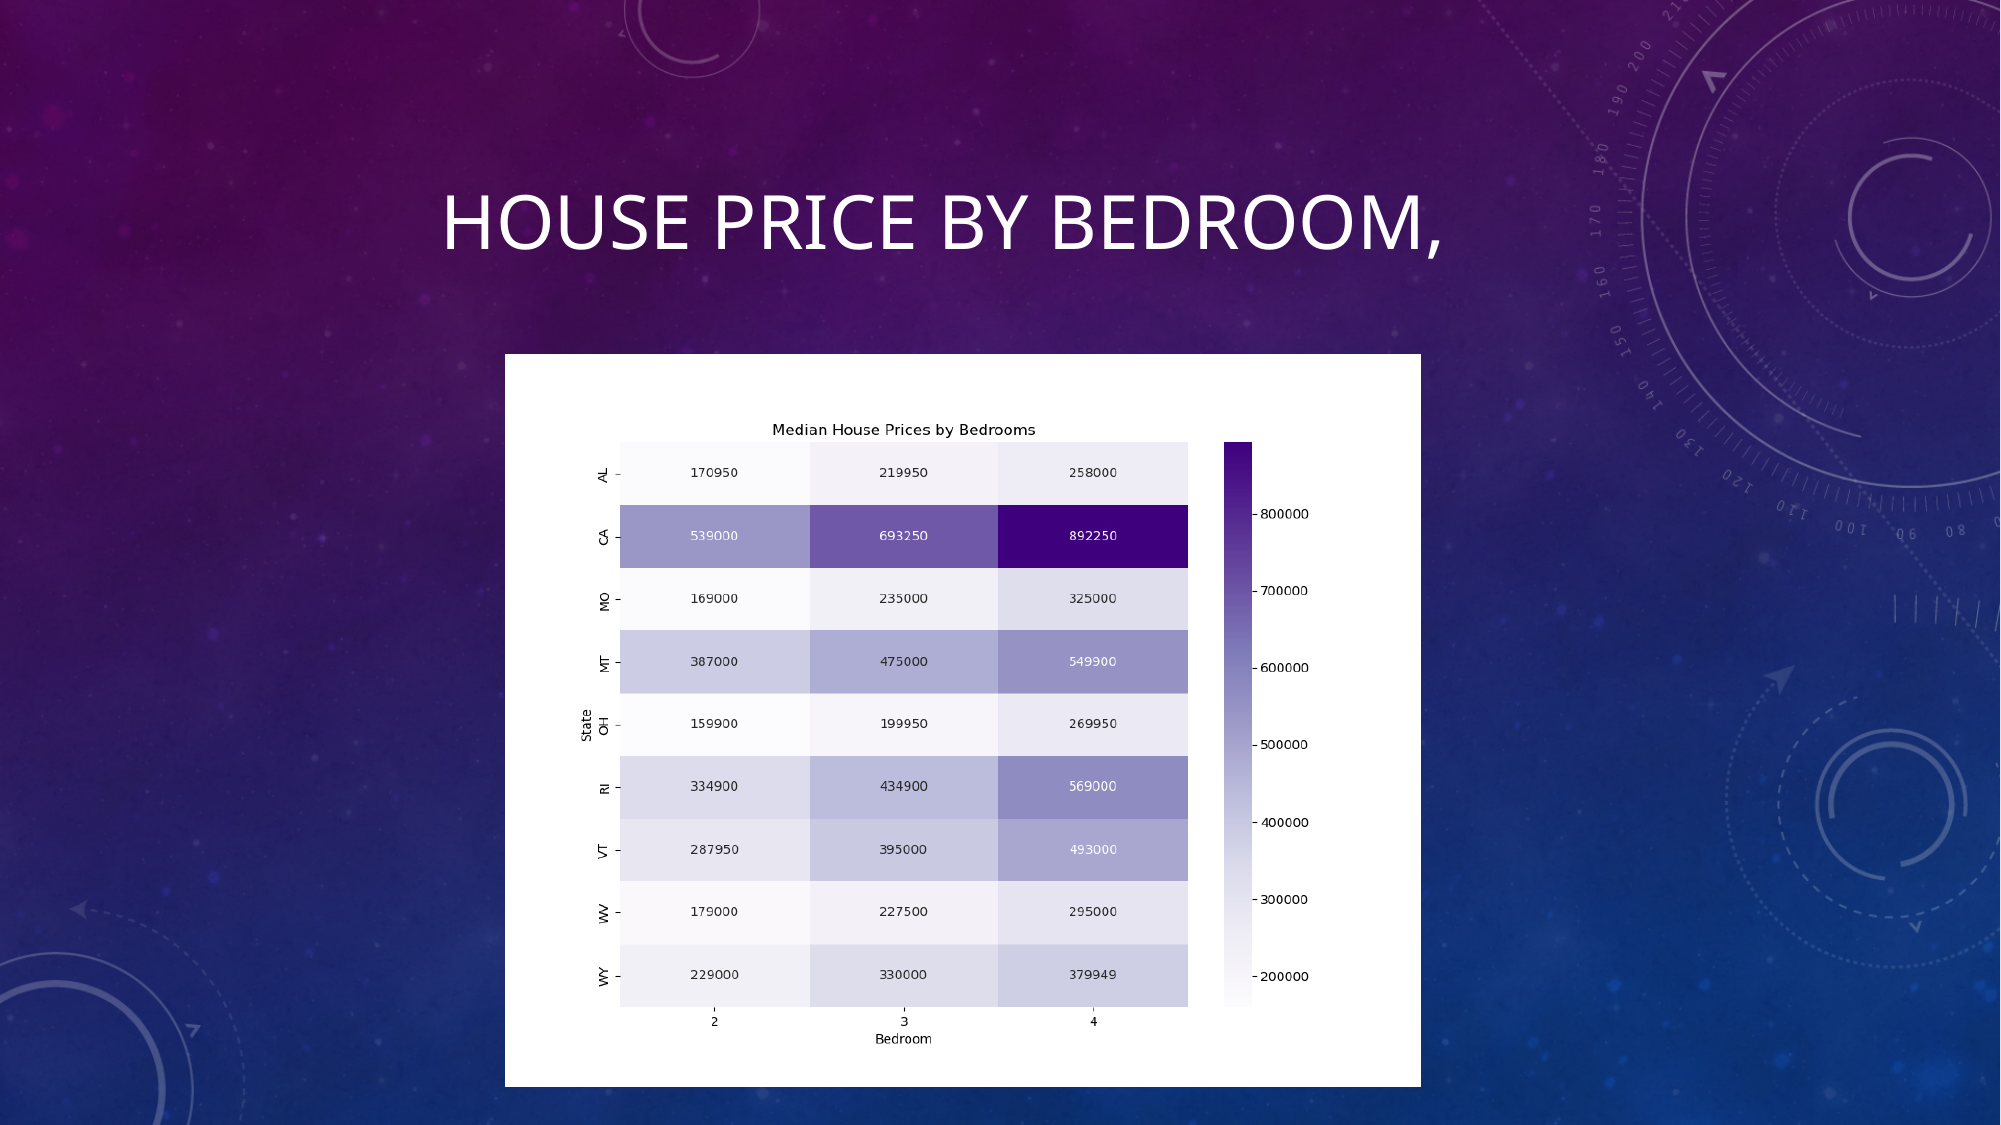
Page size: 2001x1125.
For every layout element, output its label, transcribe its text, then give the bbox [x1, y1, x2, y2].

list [505, 354, 1421, 1087]
picture [0, 0, 2001, 1125]
title House price by bedroom, [112, 99, 1775, 339]
